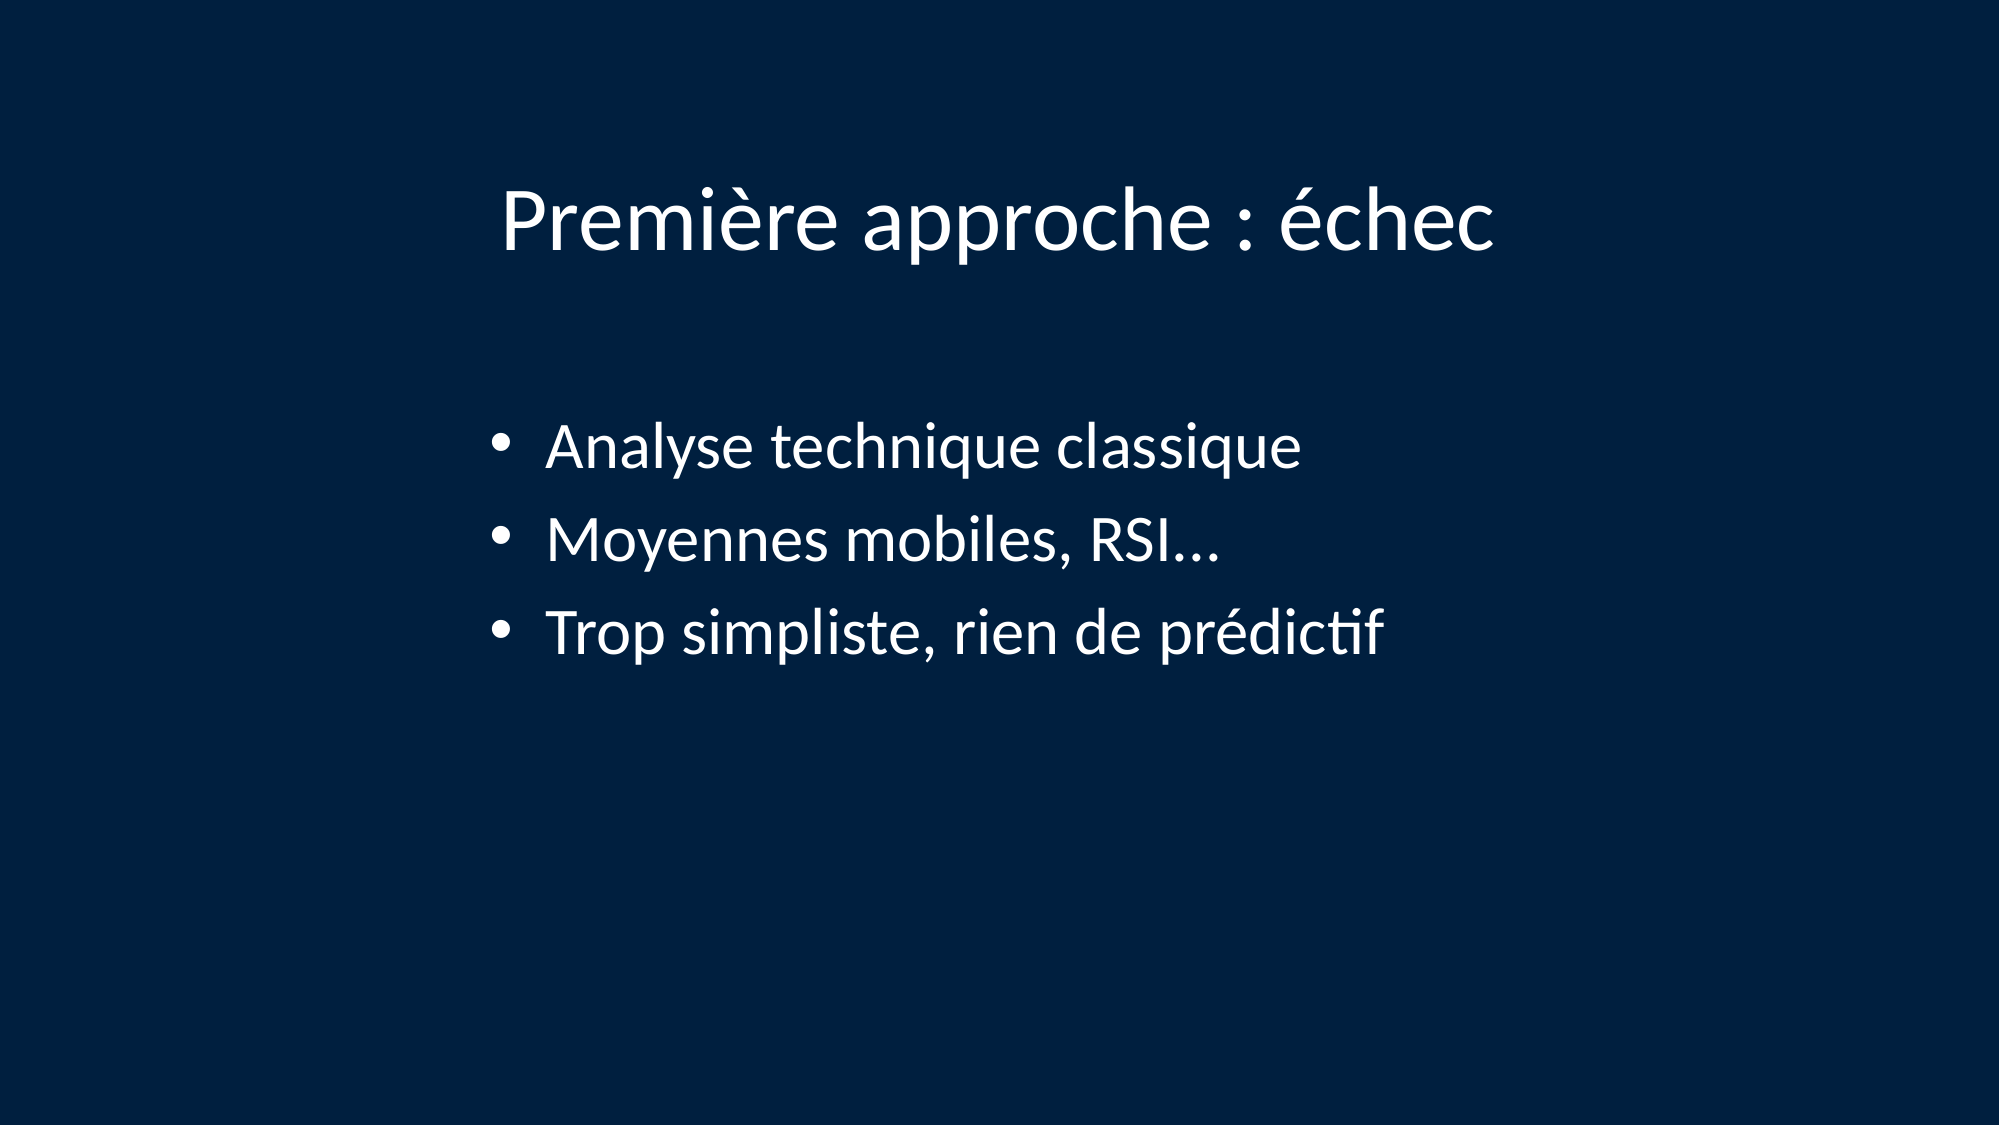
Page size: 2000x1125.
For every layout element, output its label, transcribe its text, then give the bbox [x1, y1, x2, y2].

title Première approche : échec [324, 120, 1675, 308]
list Analyse technique classique Moyennes mobiles, RSI... Trop simpliste, rien de prédictif [474, 393, 1470, 729]
